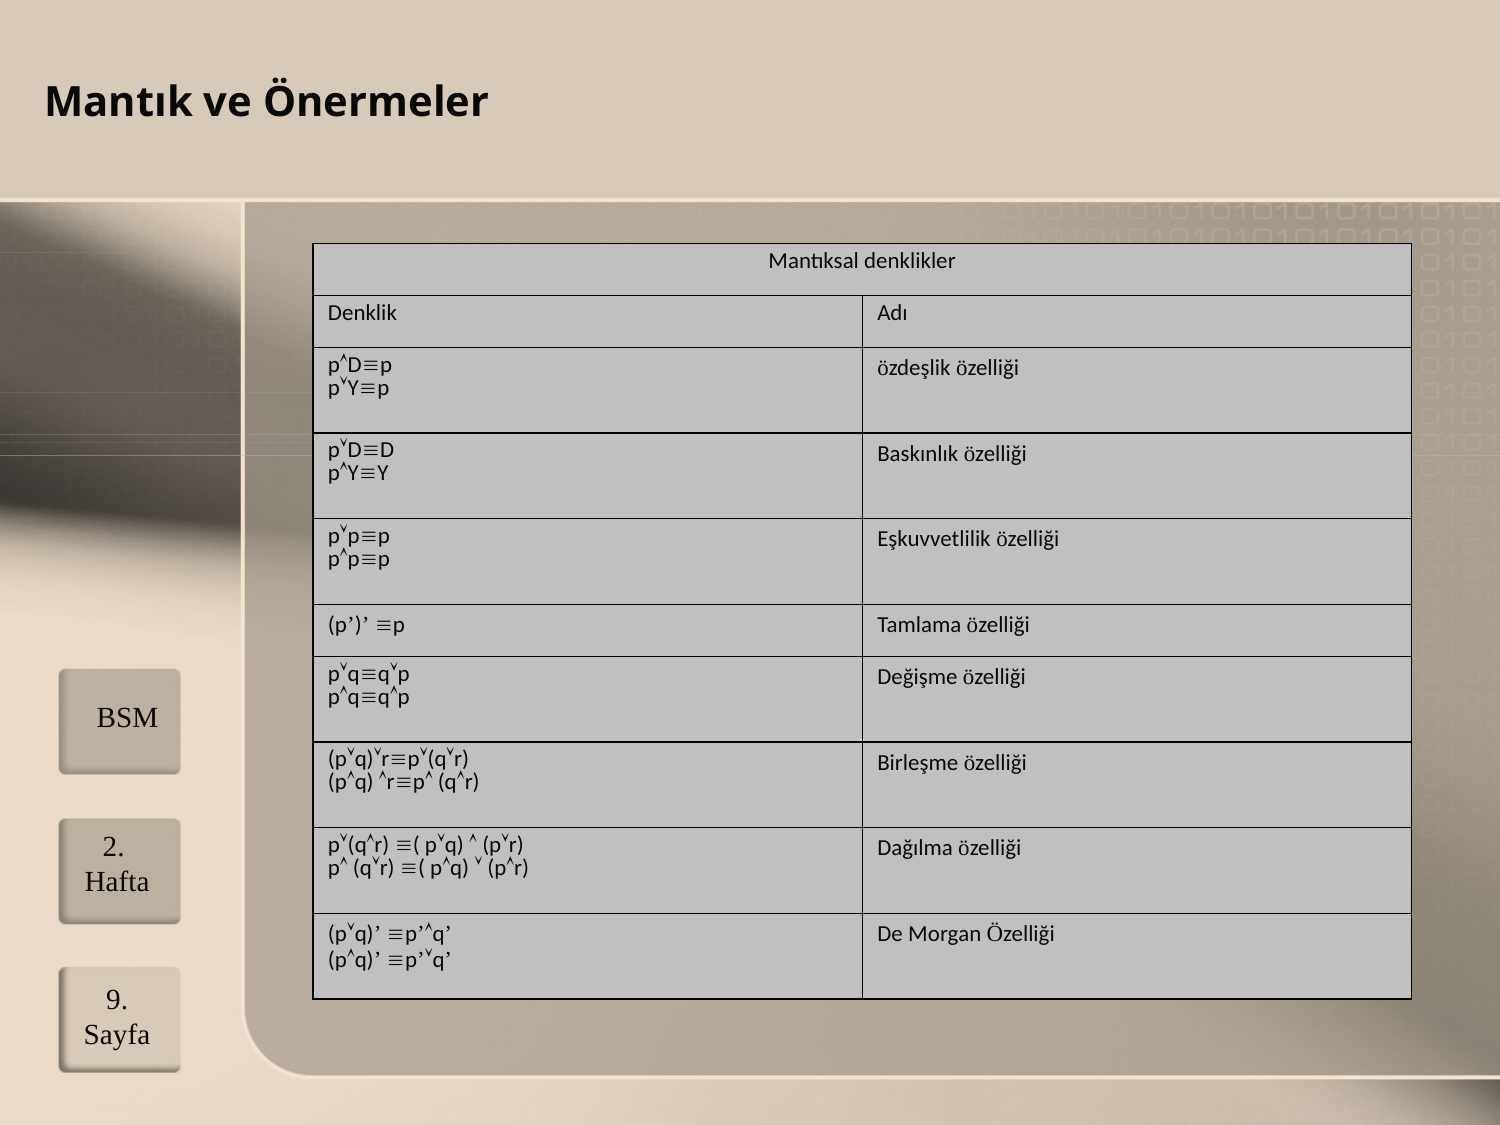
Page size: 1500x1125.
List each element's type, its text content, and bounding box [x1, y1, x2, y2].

table_cell Baskınlık özelliği [863, 434, 1411, 518]
table_cell p(qr) ( pq)  (pr) p (qr) ( pq)  (pr) [314, 828, 862, 913]
table_cell pqqp pqqp [314, 657, 862, 741]
table_cell Değişme özelliği [863, 657, 1411, 741]
table_cell (pq)rp(qr) (pq) rp (qr) [314, 743, 862, 827]
table_cell Eşkuvvetlilik özelliği [863, 519, 1411, 604]
table_cell pDp pYp [314, 348, 862, 432]
table_cell Denklik [314, 296, 862, 347]
table_cell özdeşlik özelliği [863, 348, 1411, 432]
table_cell Adı [863, 296, 1411, 347]
table_cell (pq)’ p’q’ (pq)’ p’q’ [314, 914, 862, 998]
table_cell De Morgan Özelliği [863, 914, 1411, 998]
text_box 2. Hafta [58, 820, 176, 926]
table_cell ppp ppp [314, 519, 862, 604]
table_cell pDD pYY [314, 434, 862, 518]
table_cell Birleşme özelliği [863, 743, 1411, 827]
table_cell (p’)’ p [314, 605, 862, 656]
table_header Mantıksal denklikler [314, 244, 1411, 295]
text_box 9. Sayfa [58, 972, 176, 1067]
title Mantık ve Önermeler [29, 12, 1462, 188]
text_box BSM [81, 691, 176, 742]
table_cell Dağılma özelliği [863, 828, 1411, 913]
table_cell Tamlama özelliği [863, 605, 1411, 656]
